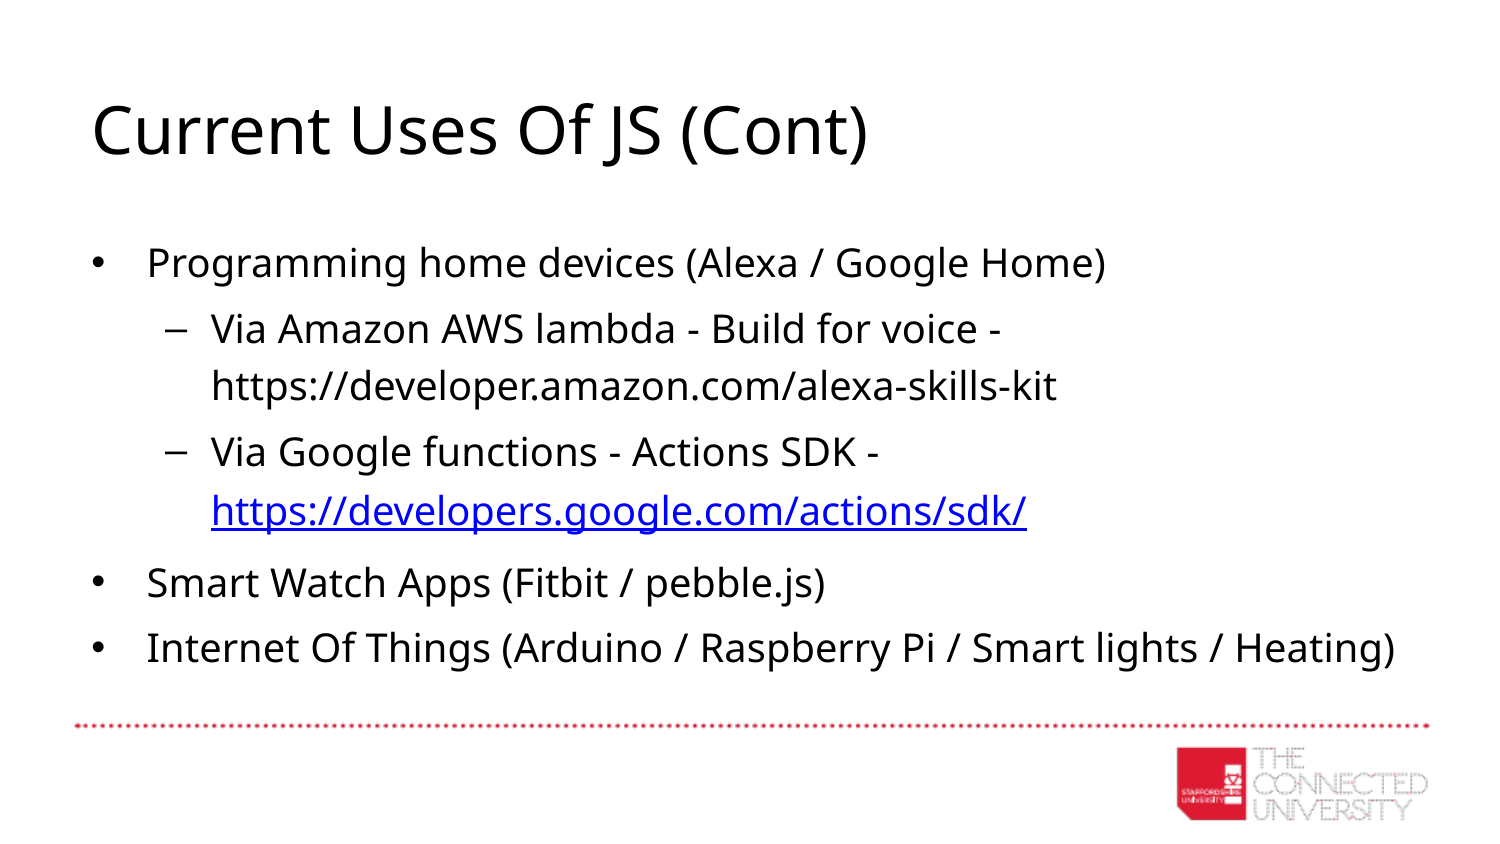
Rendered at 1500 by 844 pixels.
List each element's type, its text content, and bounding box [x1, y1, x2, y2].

list Programming home devices (Alexa / Google Home) Via Amazon AWS lambda - Build for voice - https://developer.amazon.com/alexa-skills-kit Via Google functions - Actions SDK - https://developers.google.com/actions/sdk/ Smart Watch Apps (Fitbit / pebble.js) Internet Of Things (Arduino / Raspberry Pi / Smart lights / Heating) [76, 221, 1427, 682]
title Current Uses Of JS (Cont) [76, 80, 1427, 221]
